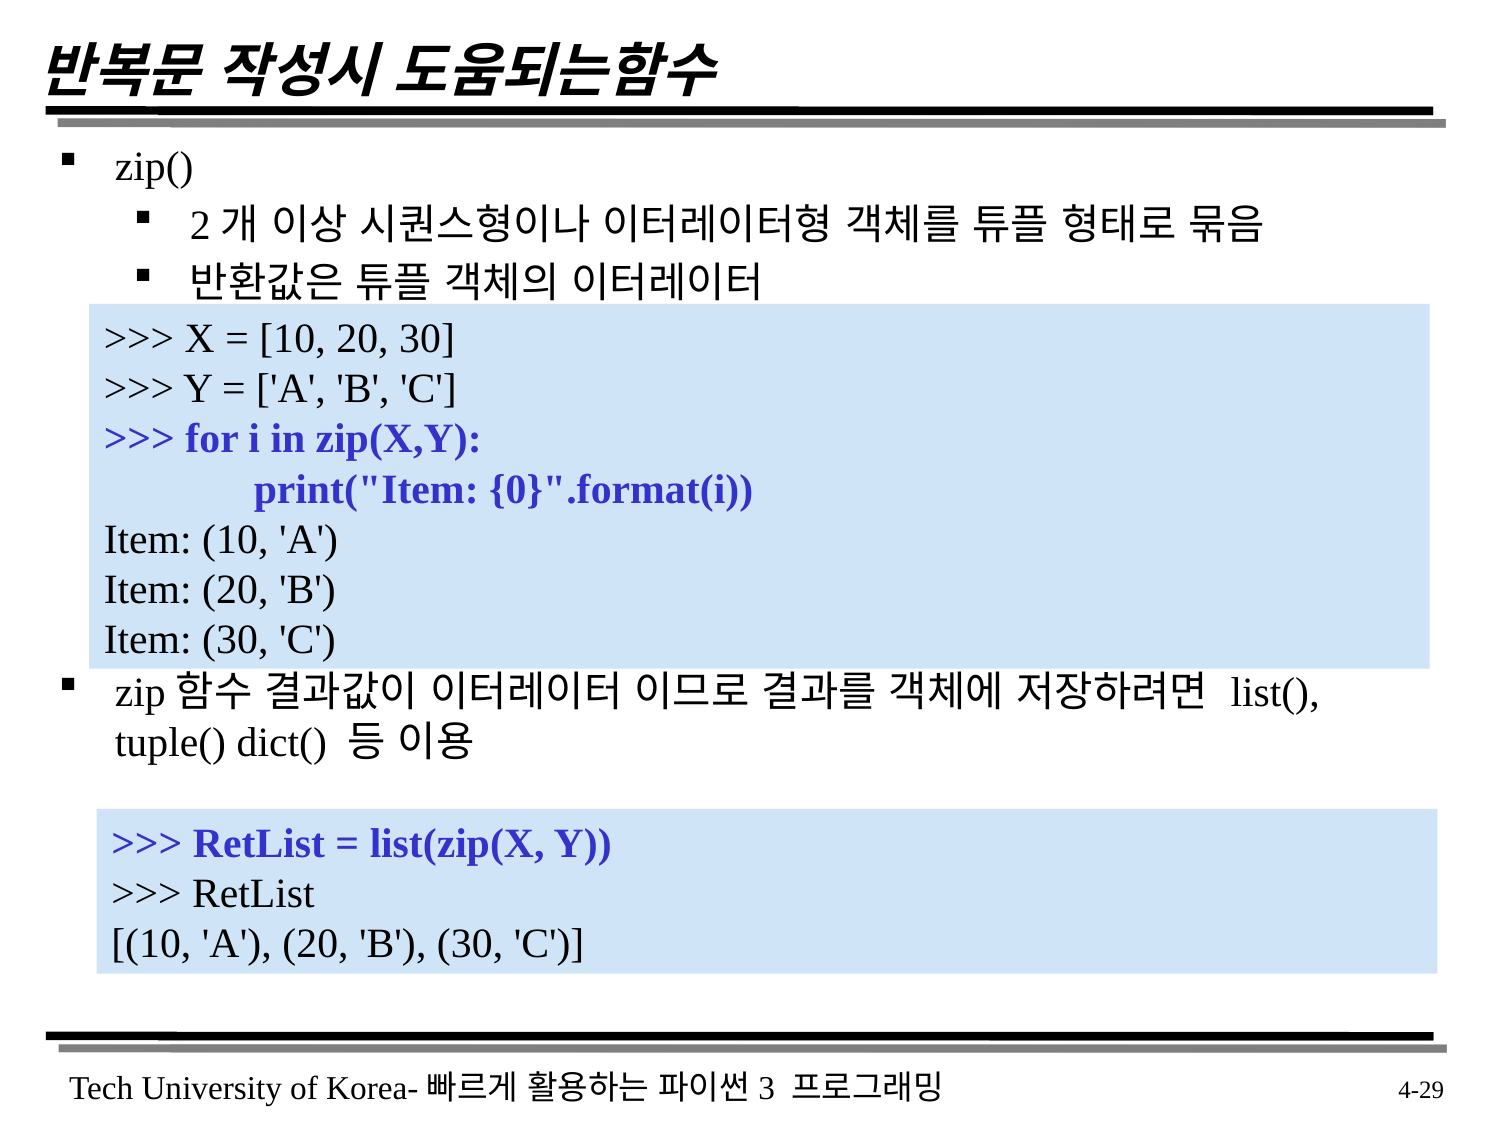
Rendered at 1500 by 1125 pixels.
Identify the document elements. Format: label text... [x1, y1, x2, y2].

slide_number 4-29 [1333, 1066, 1460, 1115]
text_box >>> RetList = list(zip(X, Y)) >>> RetList [(10, 'A'), (20, 'B'), (30, 'C')] [96, 808, 1438, 974]
text_box [704, 189, 736, 266]
text_box >>> X = [10, 20, 30] >>> Y = ['A', 'B', 'C'] >>> for i in zip(X,Y): print("Item: {0}".format(i)) Item: (10, 'A') Item: (20, 'B') Item: (30, 'C') [89, 303, 1430, 669]
title 반복문 작성시 도움되는함수 [25, 25, 1301, 101]
text_box zip() 2개 이상 시퀀스형이나 이터레이터형 객체를 튜플 형태로 묶음 반환값은 튜플 객체의 이터레이터 zip함수 결과값이 이터레이터 이므로 결과를 객체에 저장하려면 list(), tuple() dict() 등 이용 [43, 131, 1450, 977]
